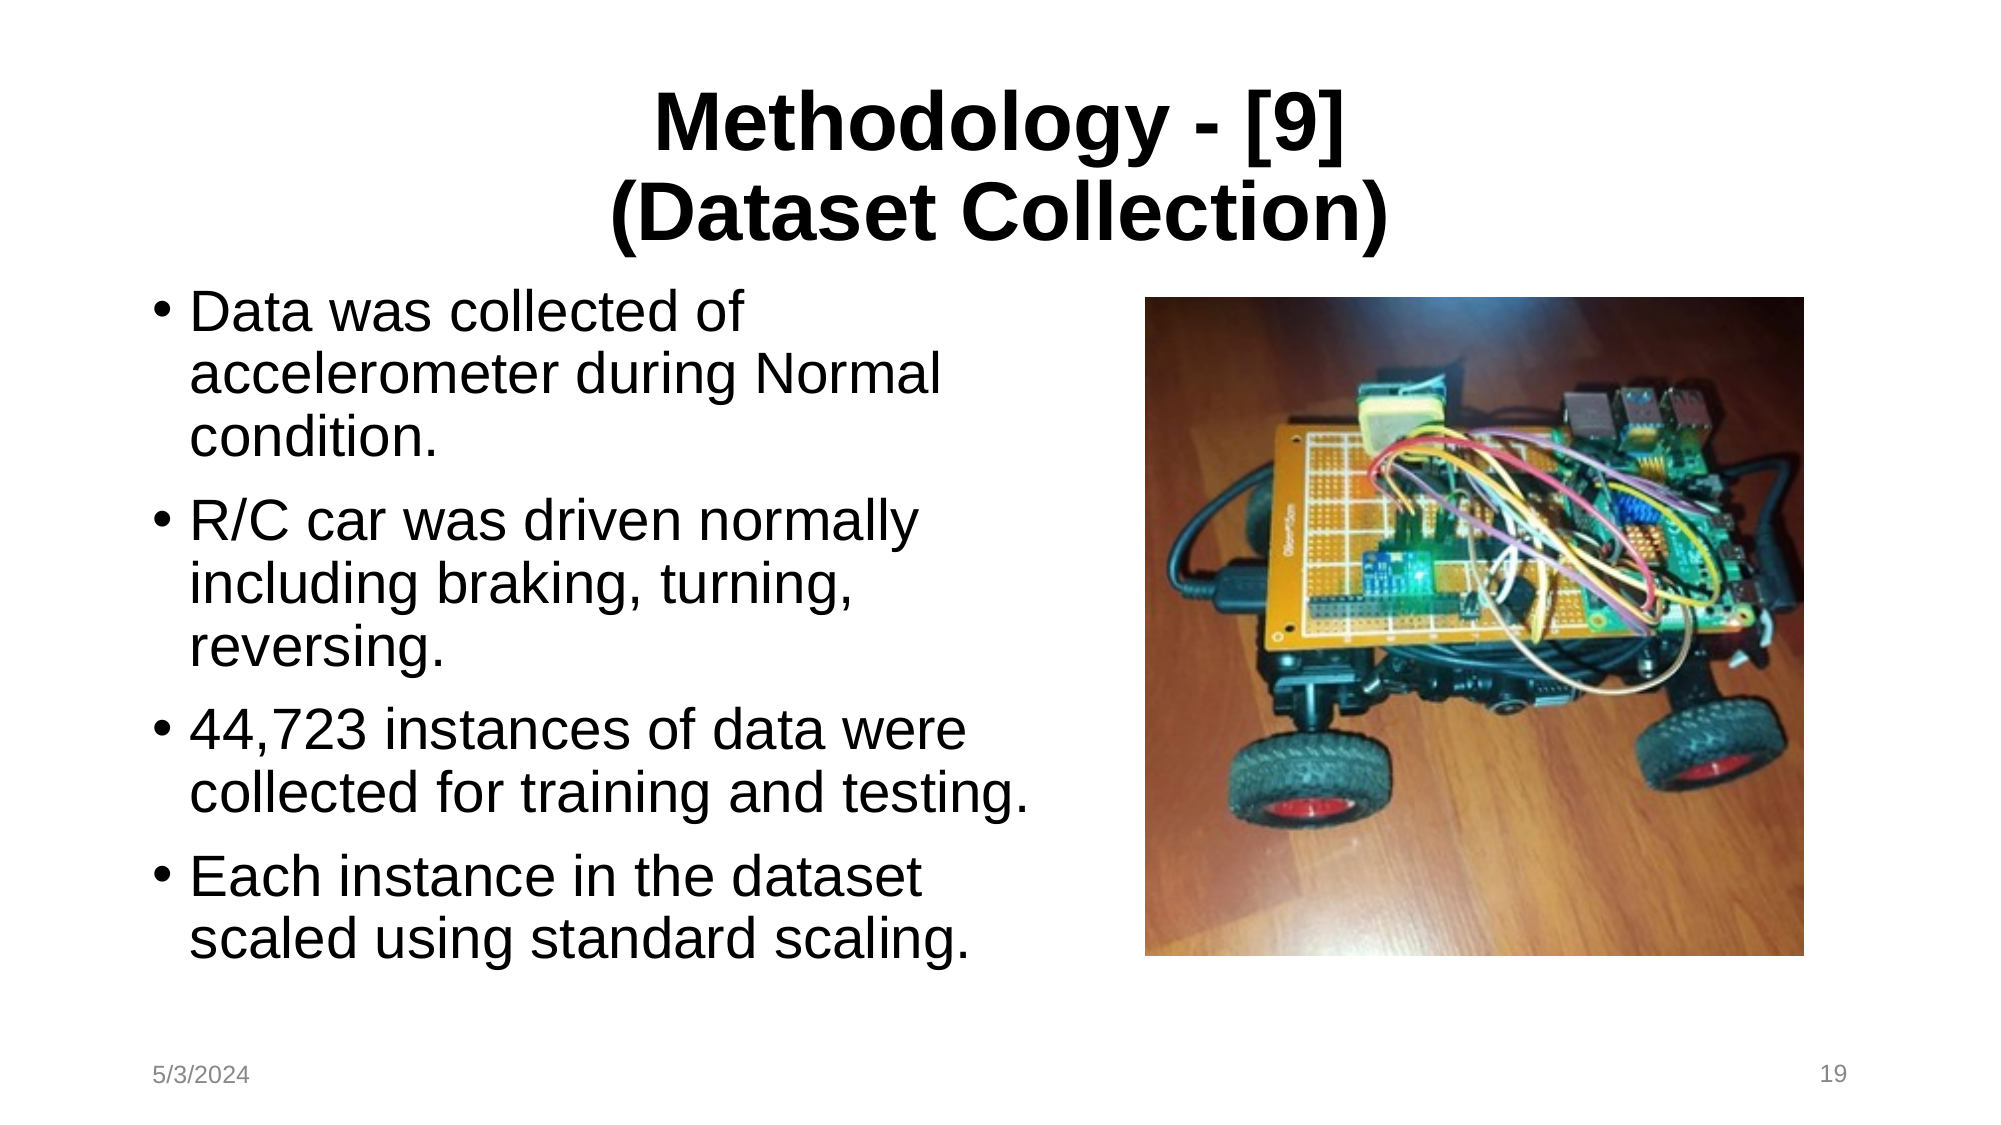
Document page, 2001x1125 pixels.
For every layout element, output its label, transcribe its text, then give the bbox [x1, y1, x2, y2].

title Methodology - [9] (Dataset Collection) [137, 59, 1863, 278]
picture [1145, 297, 1804, 956]
slide_number 19 [1412, 1042, 1863, 1103]
footer 5/3/2024 [137, 1043, 813, 1103]
list Data was collected of accelerometer during Normal condition. R/C car was driven normally including braking, turning, reversing. 44,723 instances of data were collected for training and testing. Each instance in the dataset scaled using standard scaling. [137, 273, 1087, 1017]
